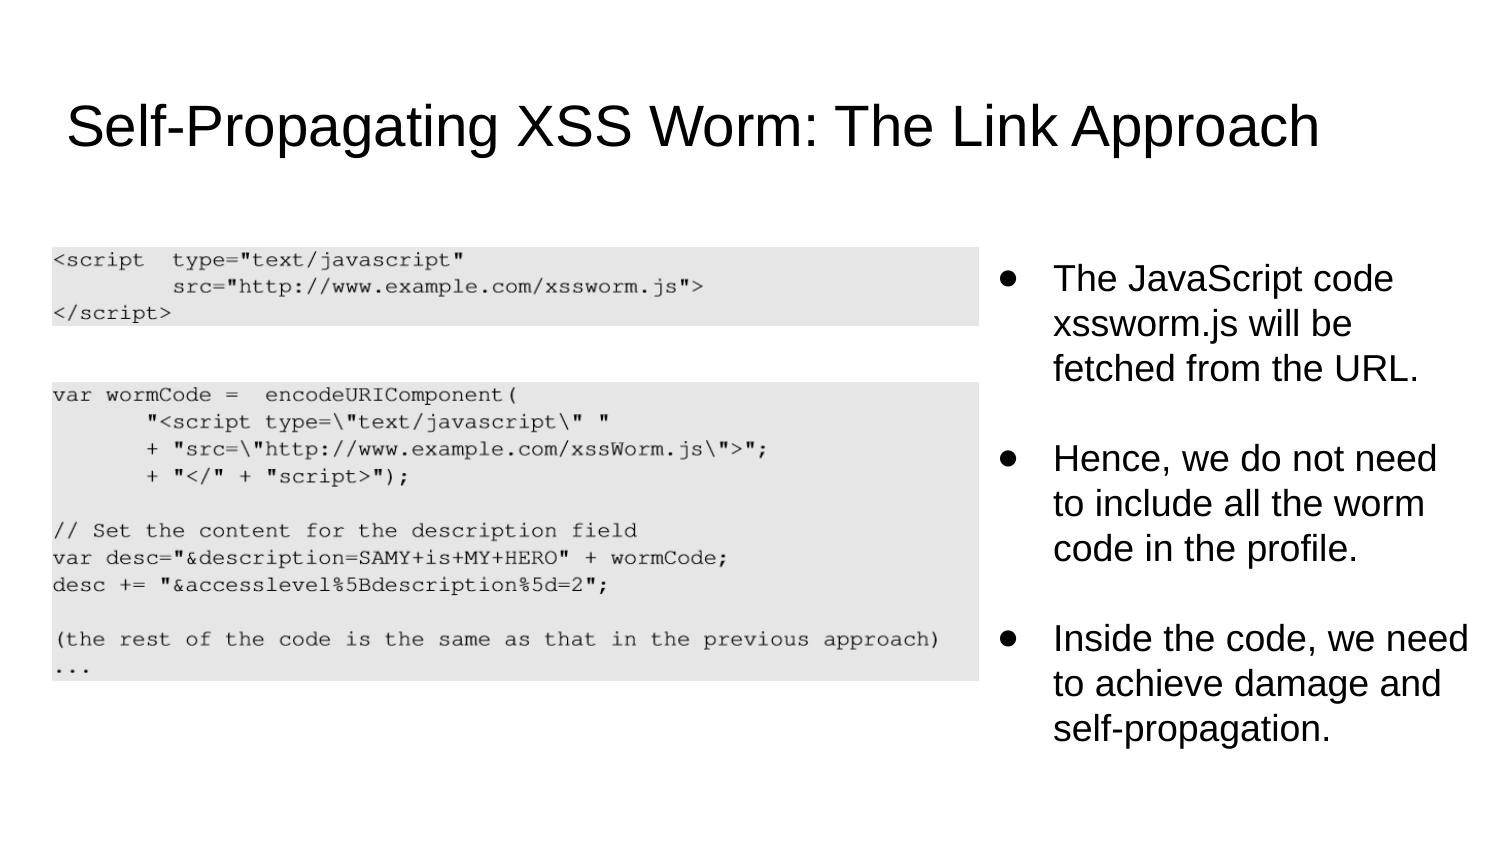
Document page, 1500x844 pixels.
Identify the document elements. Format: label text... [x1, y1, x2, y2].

picture [50, 377, 980, 682]
text_box The JavaScript code xssworm.js will be fetched from the URL. Hence, we do not need to include all the worm code in the profile. Inside the code, we need to achieve damage and self-propagation. [963, 239, 1487, 820]
title Self-Propagating XSS Worm: The Link Approach [51, 72, 1449, 167]
picture [50, 243, 980, 326]
